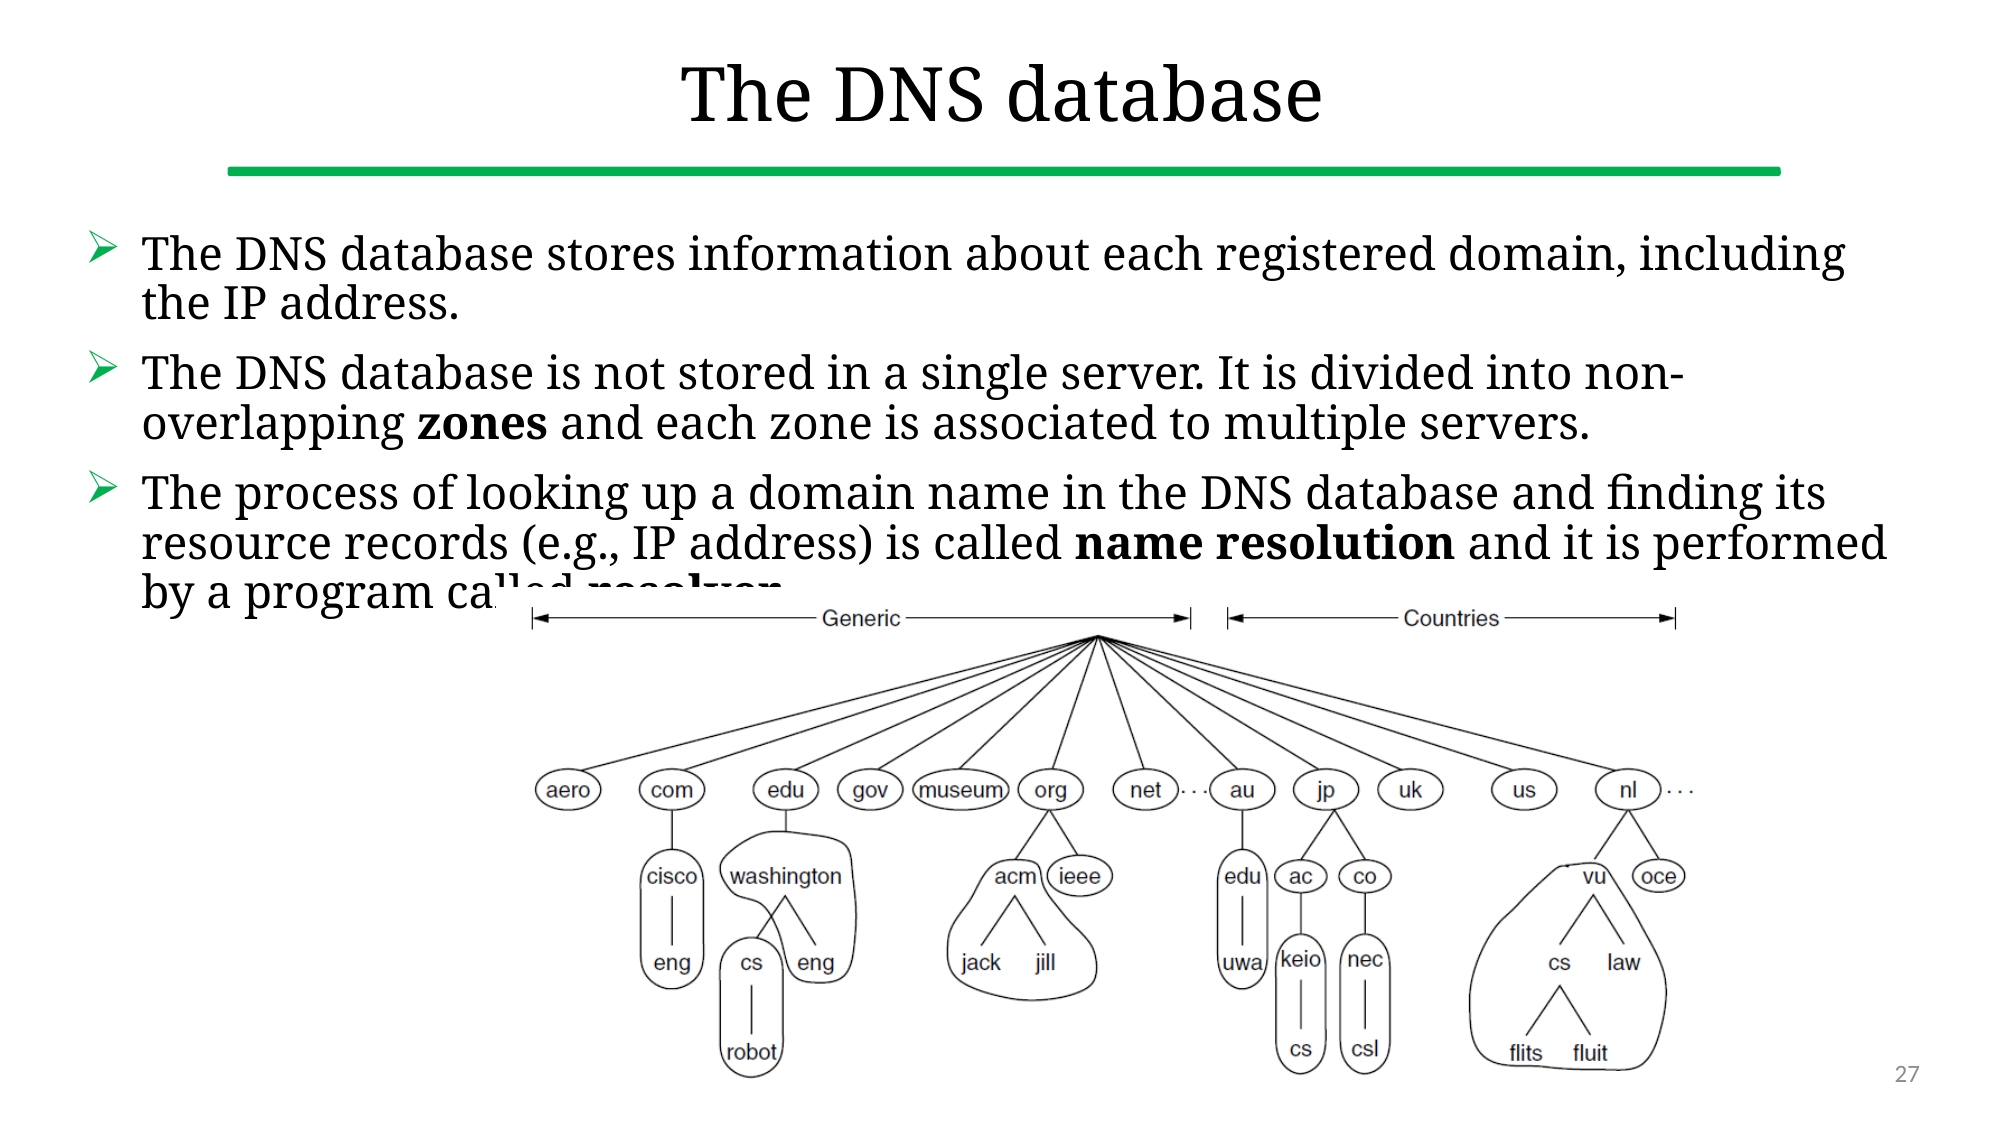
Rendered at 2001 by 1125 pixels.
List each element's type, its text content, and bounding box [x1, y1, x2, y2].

picture [496, 587, 1722, 1099]
slide_number 27 [1412, 1042, 1936, 1103]
list The DNS database stores information about each registered domain, including the IP address. The DNS database is not stored in a single server. It is divided into non-overlapping zones and each zone is associated to multiple servers. The process of looking up a domain name in the DNS database and finding its resource records (e.g., IP address) is called name resolution and it is performed by a program called resolver. [70, 223, 1936, 694]
title The DNS database [70, 26, 1936, 168]
